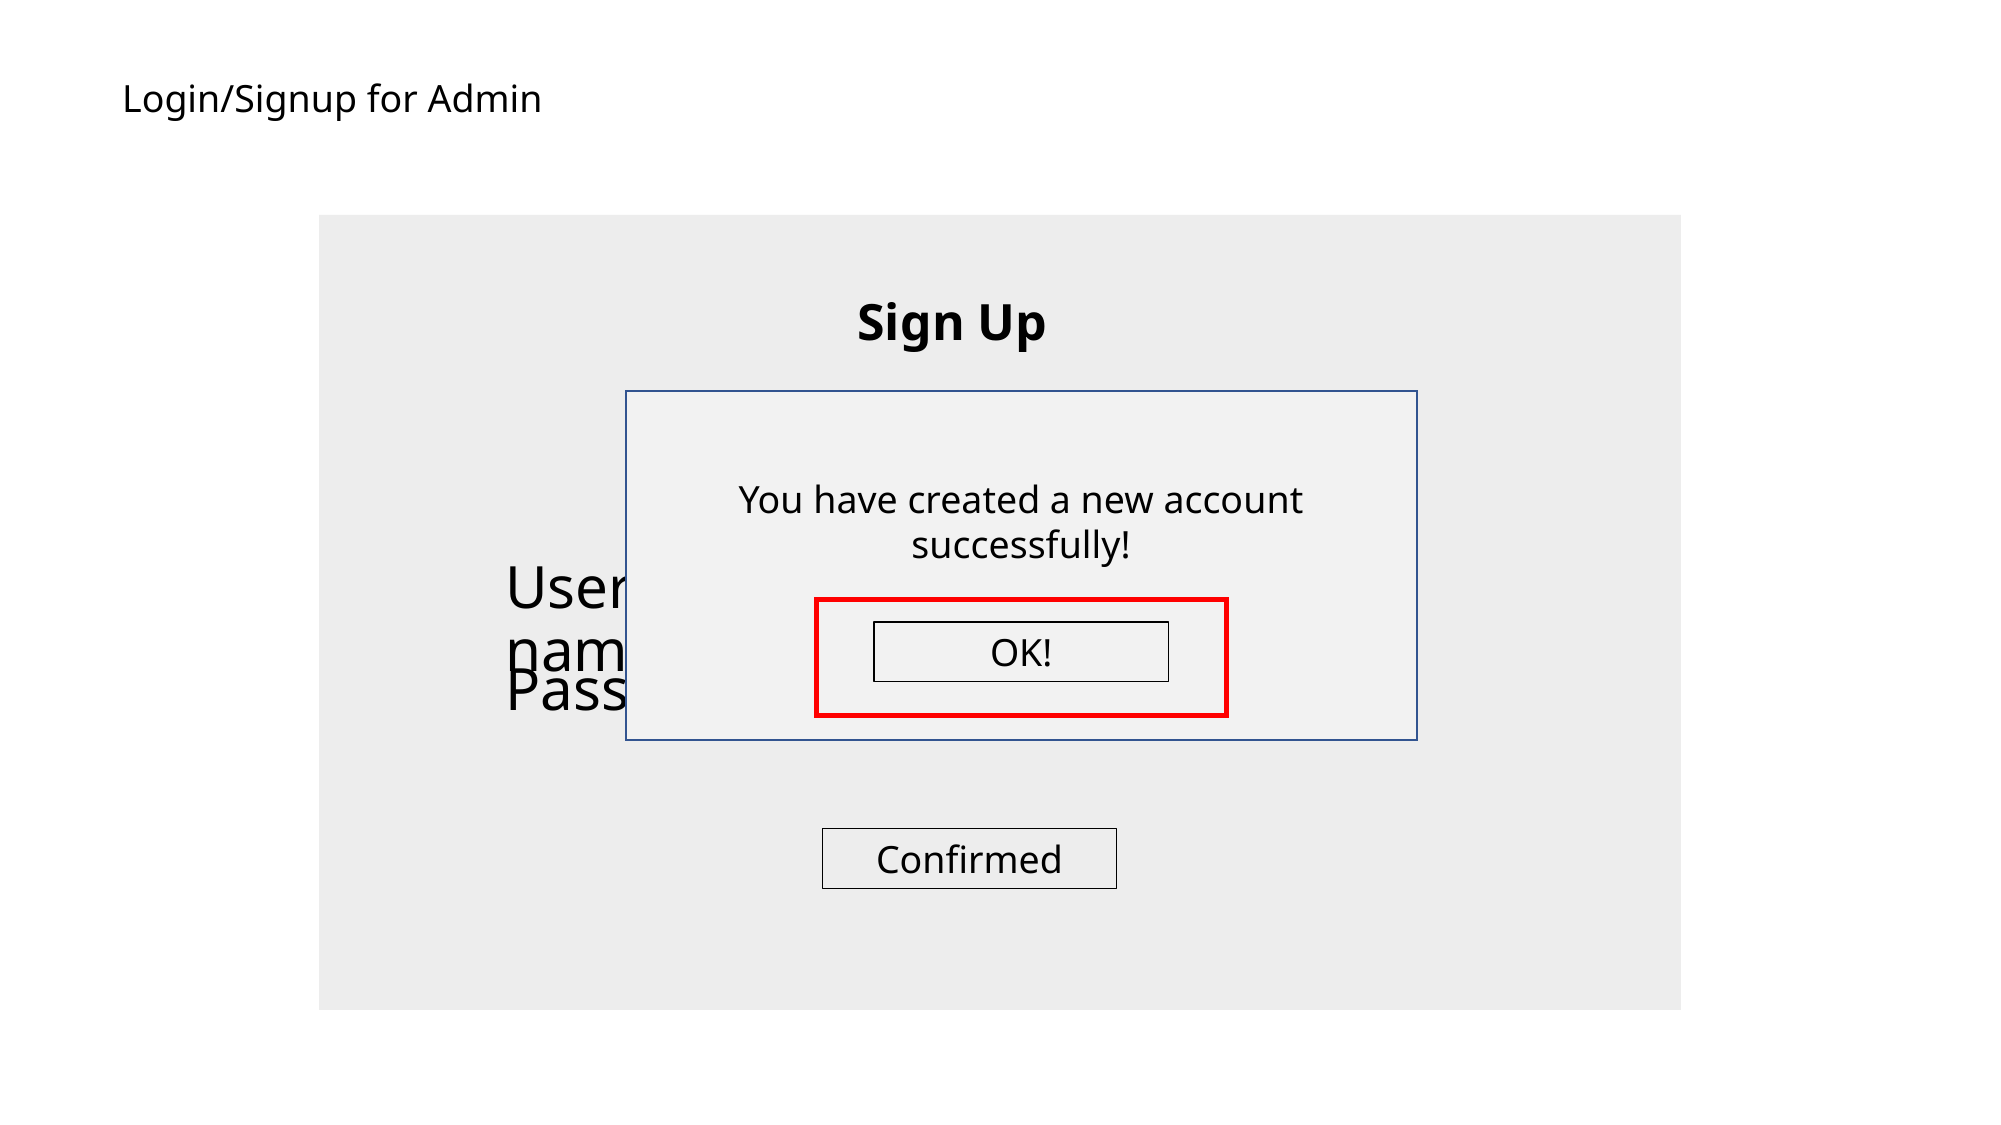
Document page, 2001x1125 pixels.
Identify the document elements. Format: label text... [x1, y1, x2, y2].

text_box You have created a new account successfully! [625, 390, 1418, 741]
list User name: [490, 550, 625, 639]
text_box Sign Up [515, 283, 1390, 358]
text_box Login/Signup for Admin [107, 67, 959, 172]
text_box [318, 214, 1682, 1011]
text_box [815, 599, 1227, 716]
text_box Password: [490, 652, 625, 740]
text_box Confirmed [822, 828, 1117, 889]
